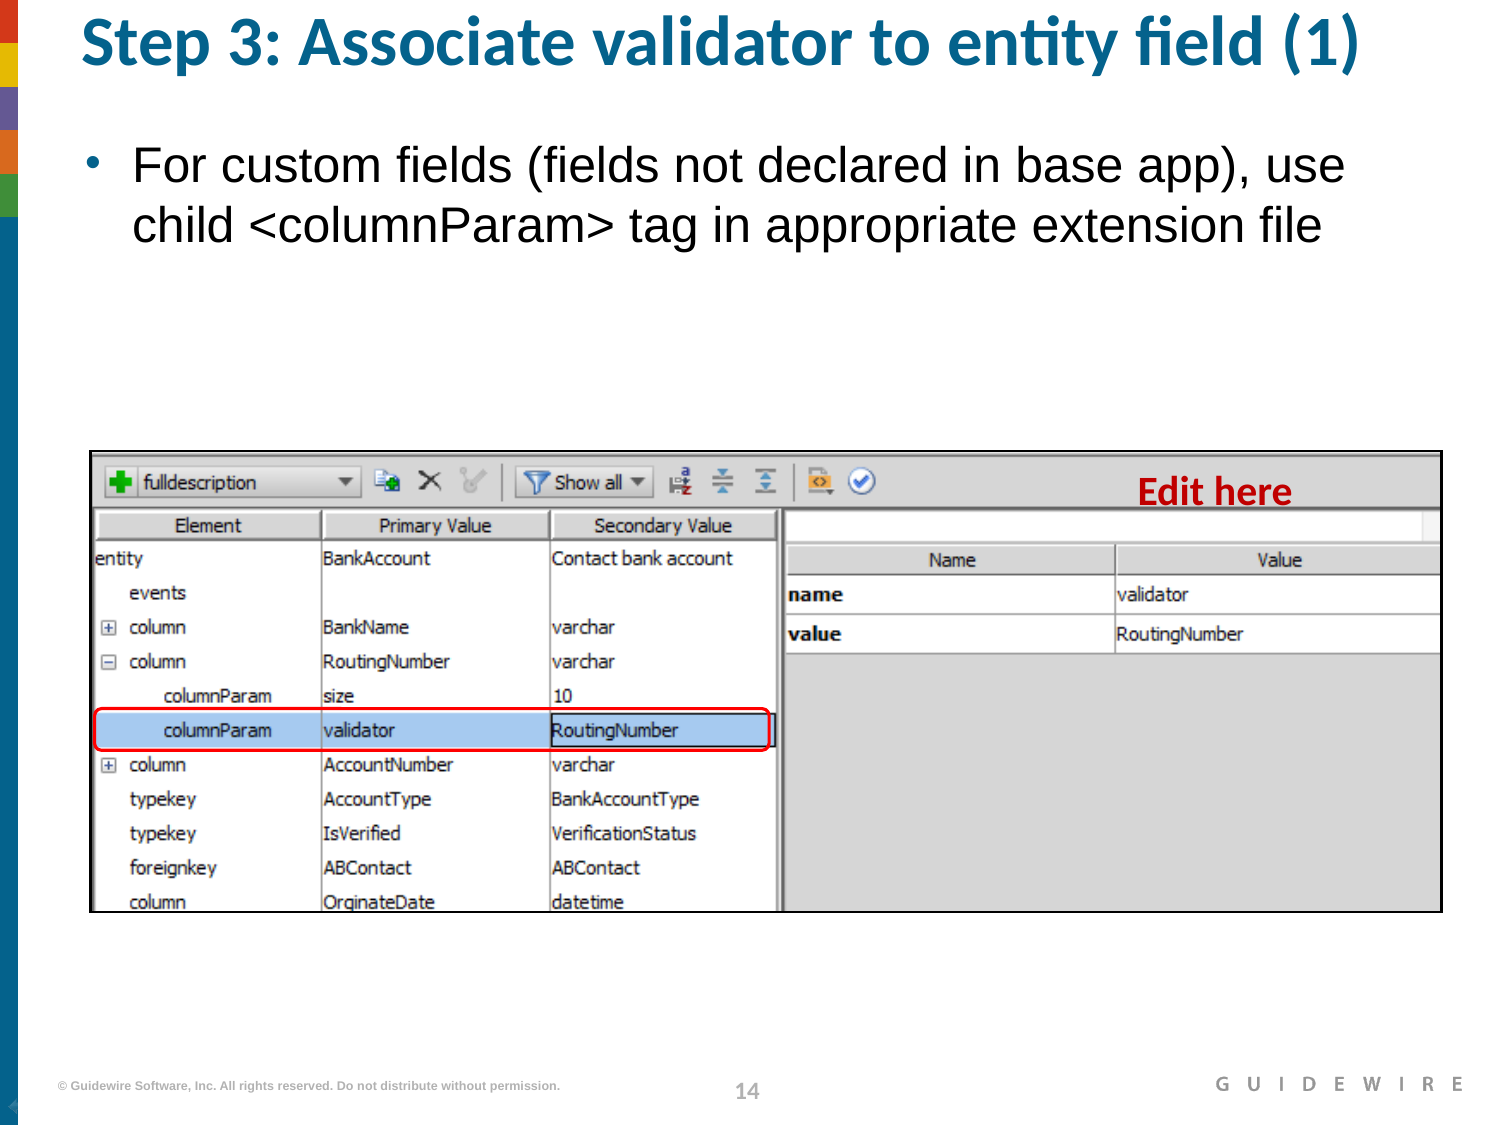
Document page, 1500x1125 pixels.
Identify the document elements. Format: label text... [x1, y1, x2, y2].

picture [0, 0, 18, 216]
title Step 3: Associate validator to entity field (1) [81, 11, 1446, 134]
picture [91, 452, 1441, 911]
picture [1215, 1073, 1480, 1096]
list For custom fields (fields not declared in base app), use child <columnParam> tag in appropriate extension file [85, 132, 1450, 1032]
picture [10, 1101, 18, 1111]
